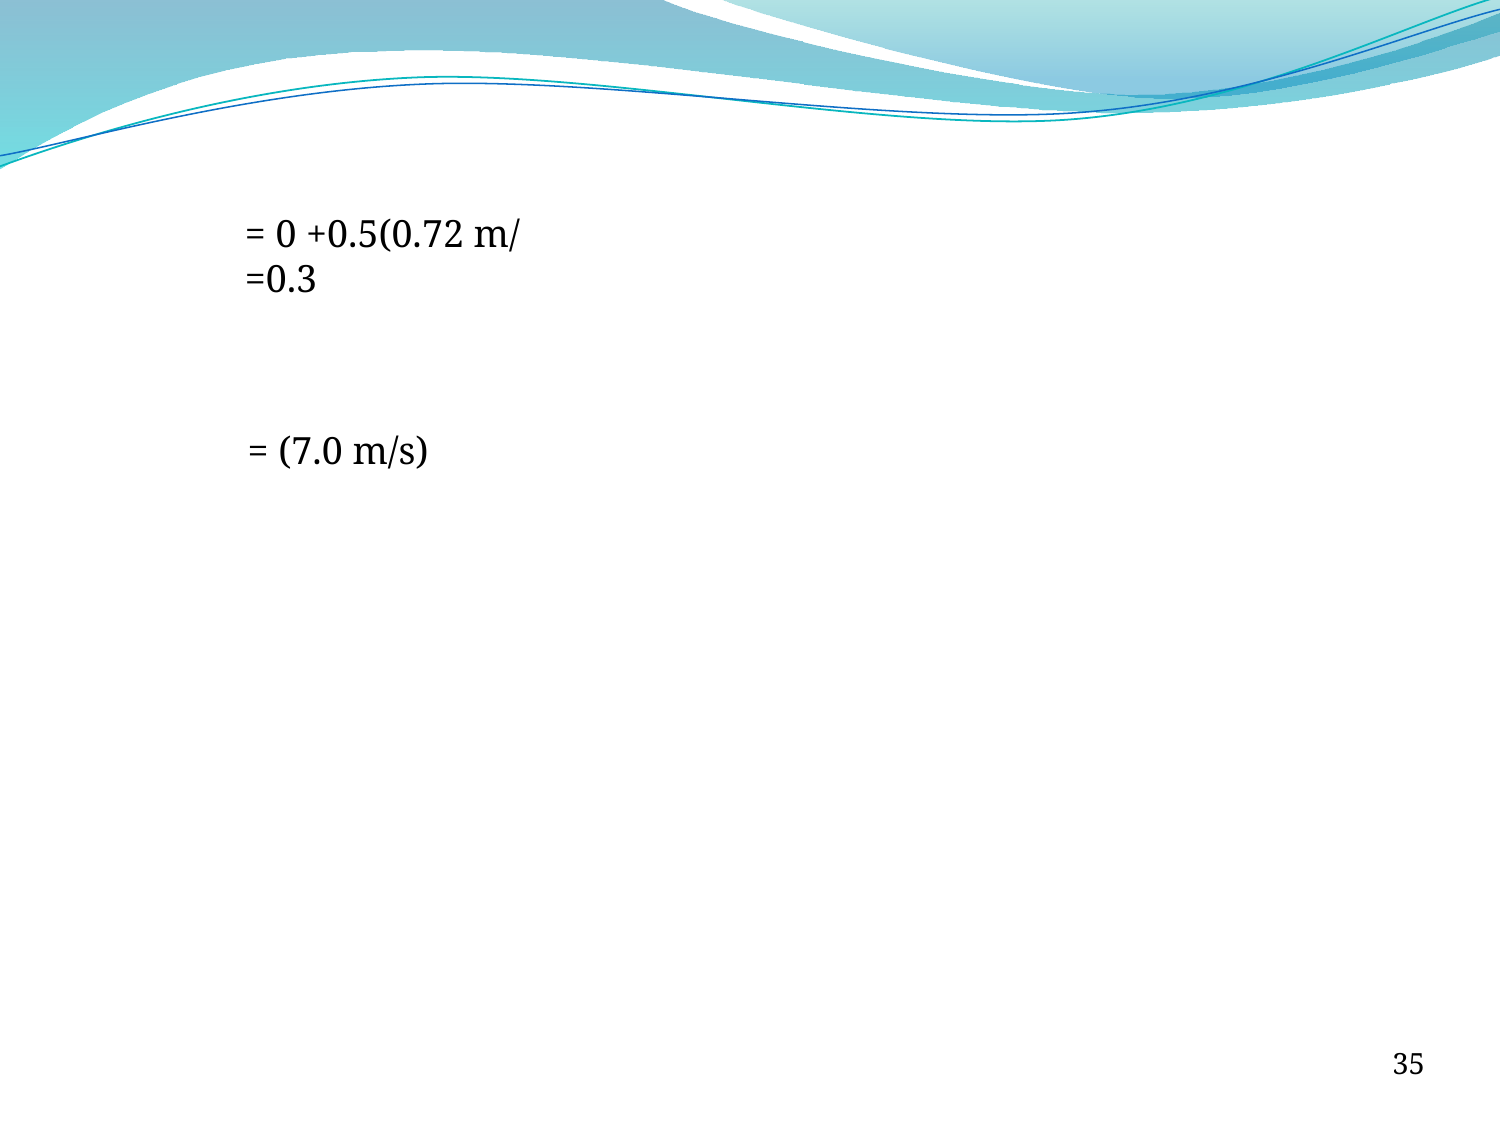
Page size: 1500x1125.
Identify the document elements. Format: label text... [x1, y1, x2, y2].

slide_number 35 [1299, 1025, 1425, 1085]
text_box [110, 137, 1386, 254]
